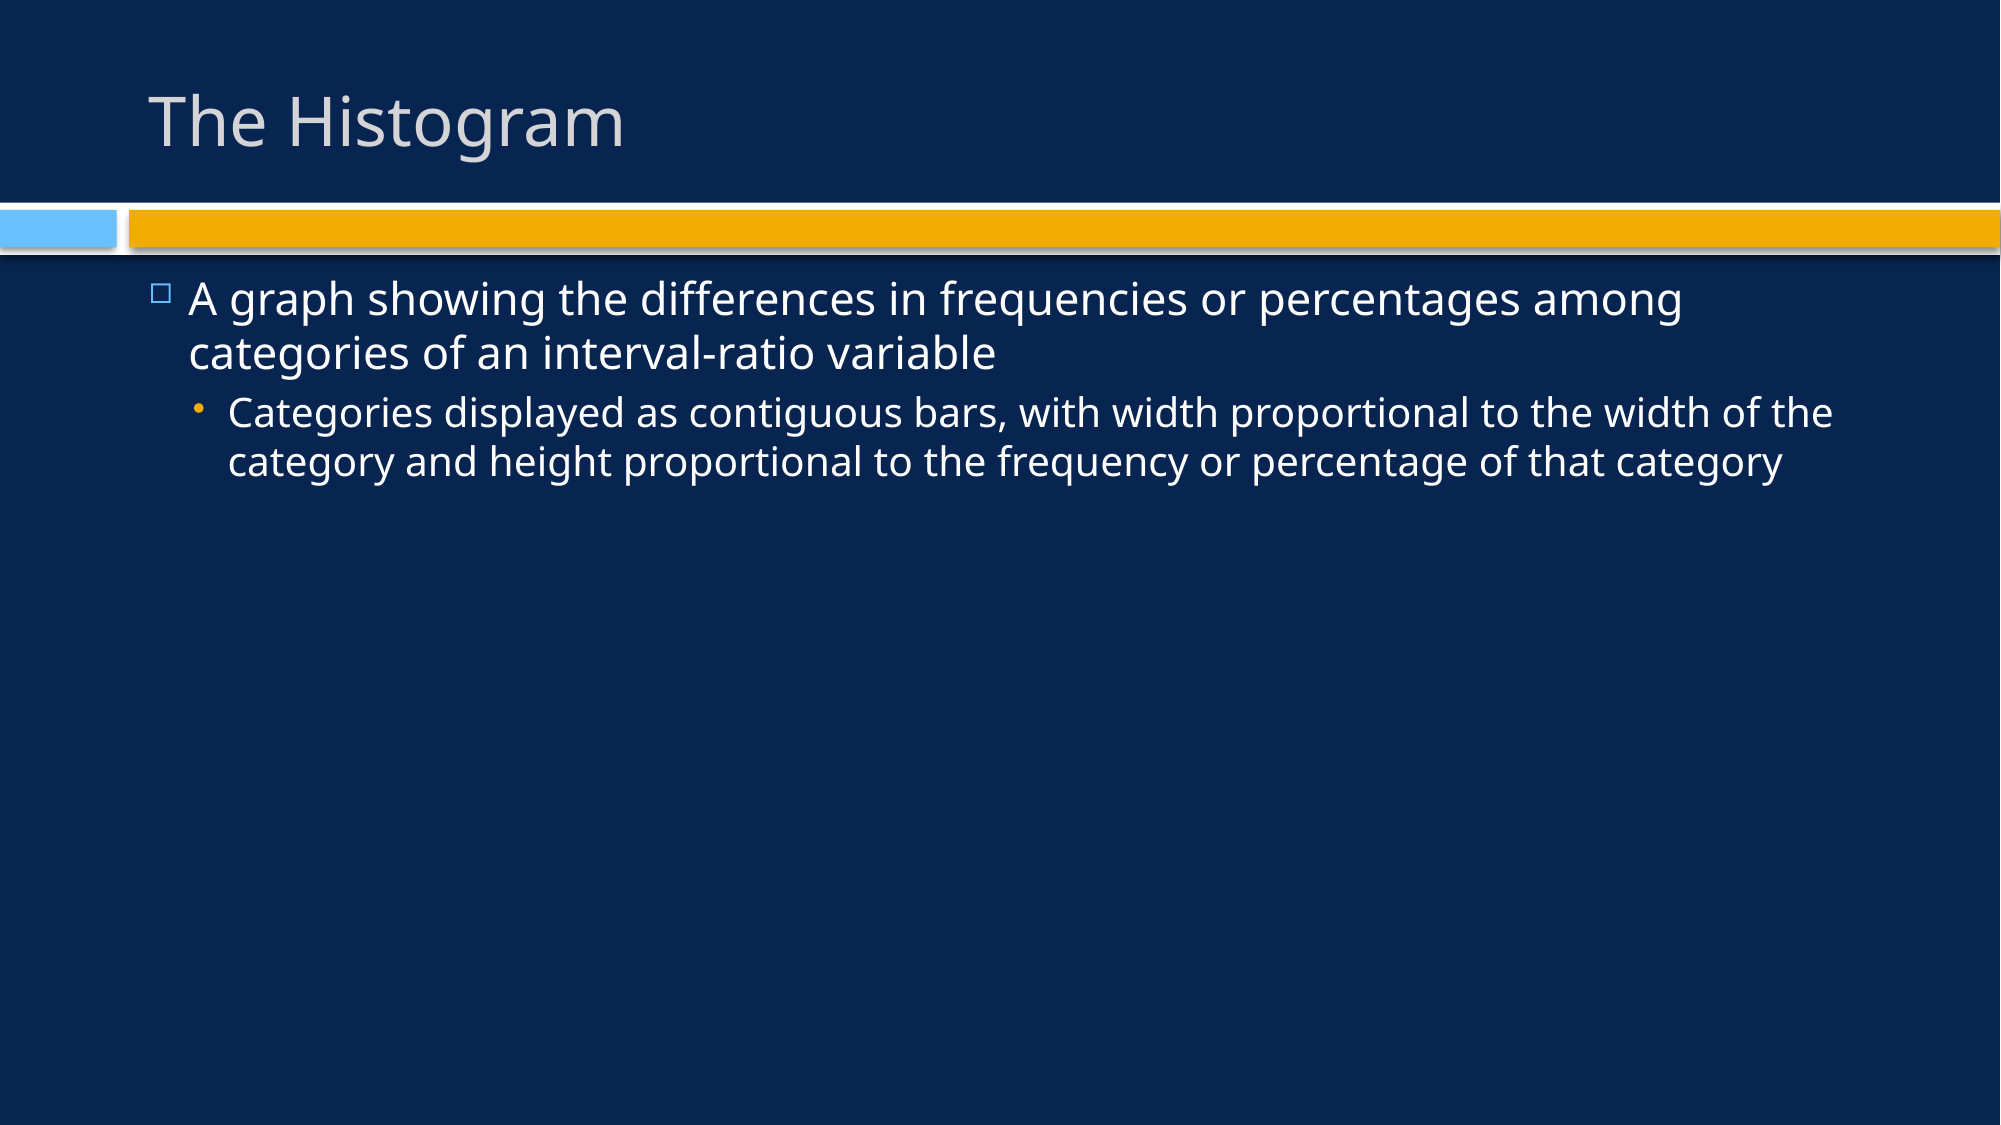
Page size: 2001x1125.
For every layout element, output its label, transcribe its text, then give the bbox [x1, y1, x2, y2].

list A graph showing the differences in frequencies or percentages among categories of an interval-ratio variable Categories displayed as contiguous bars, with width proportional to the width of the category and height proportional to the frequency or percentage of that category [133, 262, 1918, 1001]
title The Histogram [133, 37, 1918, 201]
